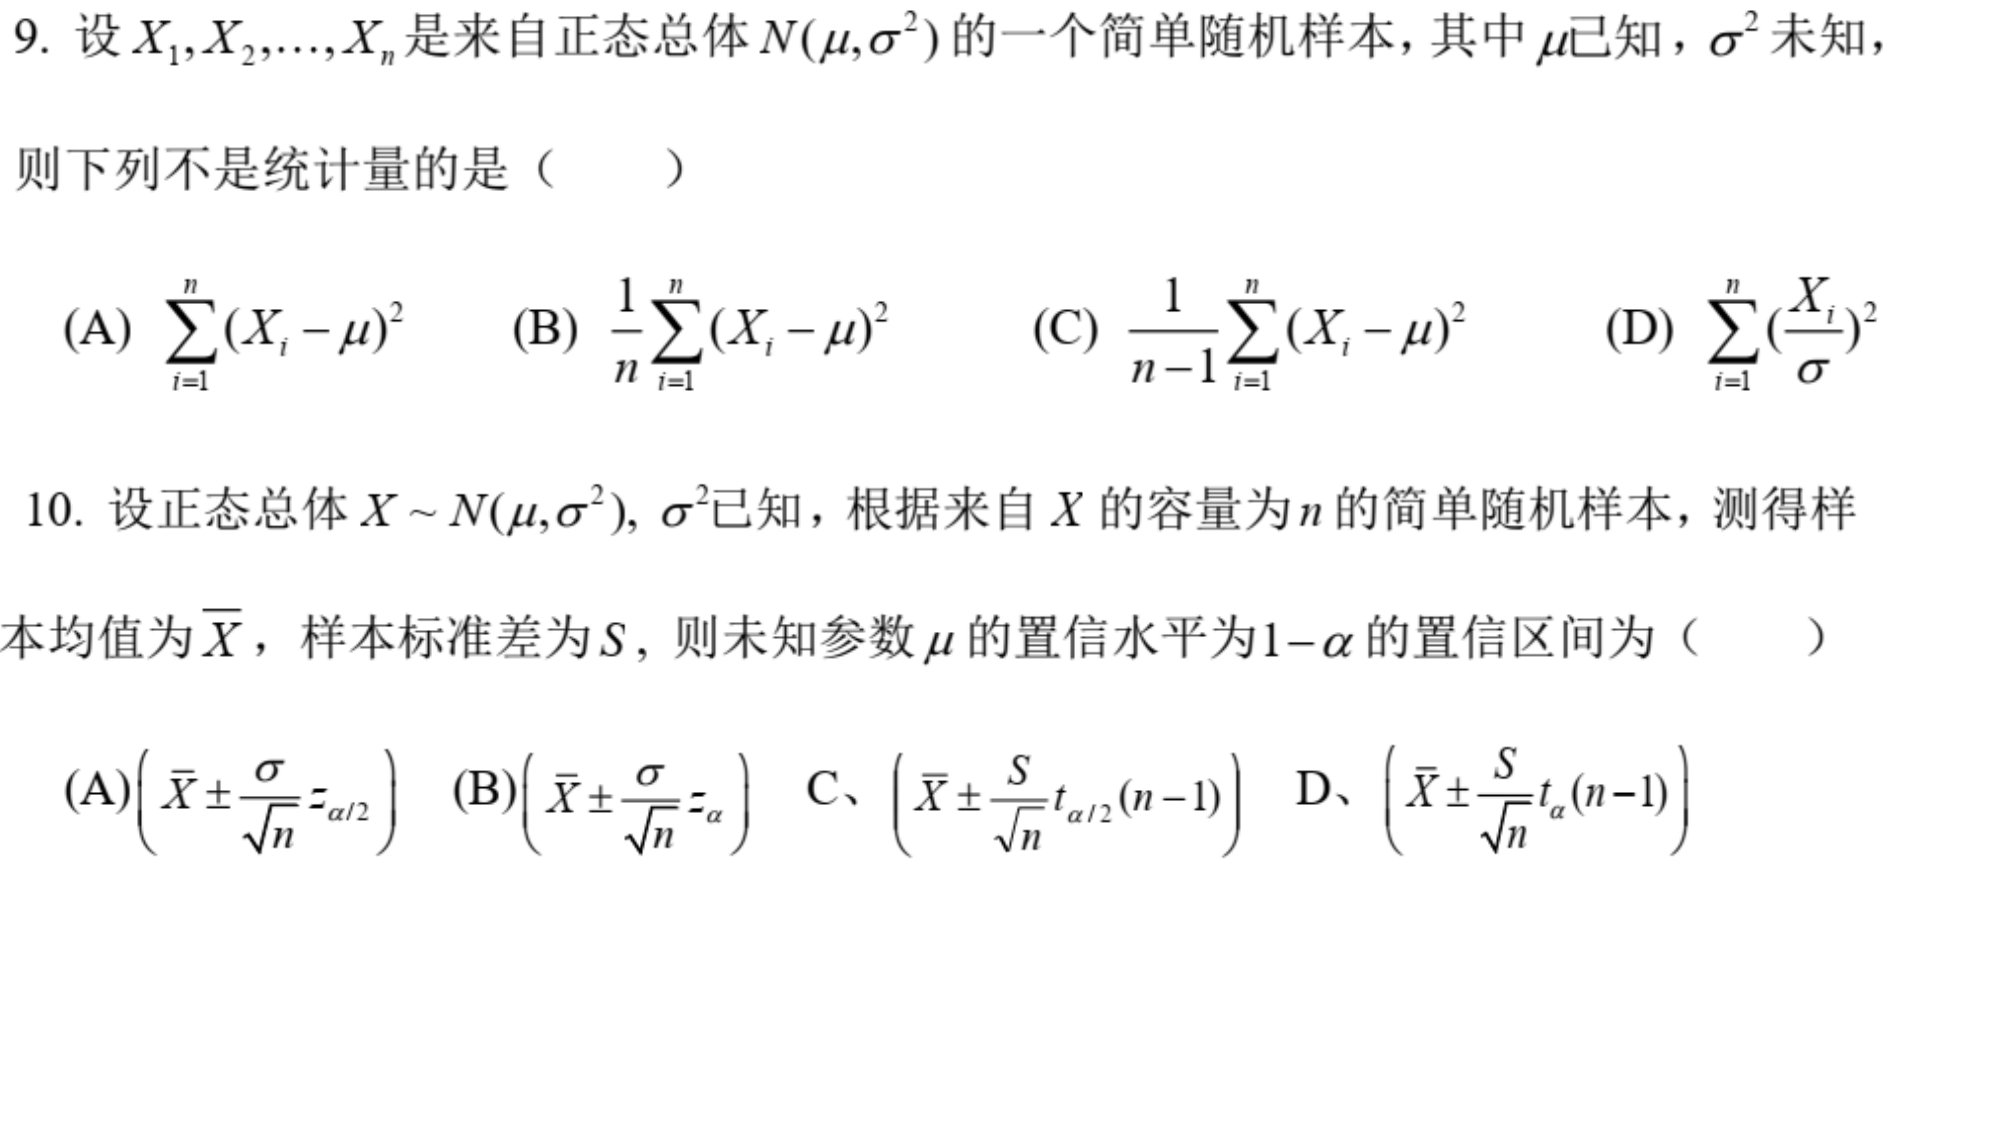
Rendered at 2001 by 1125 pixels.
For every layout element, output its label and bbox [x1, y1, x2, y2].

picture [0, 469, 1862, 876]
picture [0, 0, 1903, 407]
